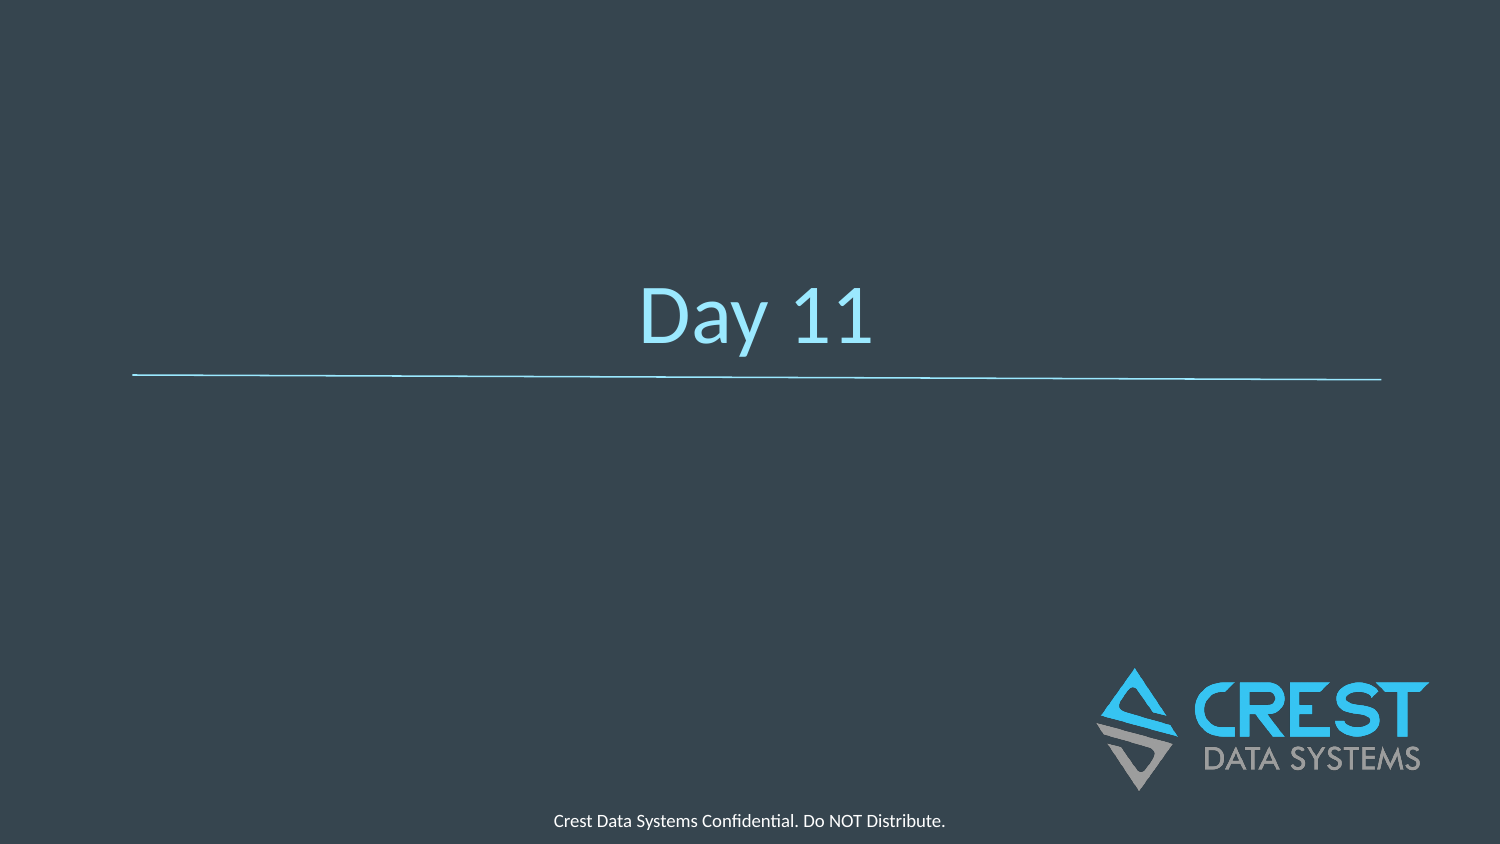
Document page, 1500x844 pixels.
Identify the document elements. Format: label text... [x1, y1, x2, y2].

picture [1075, 656, 1454, 803]
title Day 11 [103, 196, 1411, 422]
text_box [132, 374, 1382, 380]
